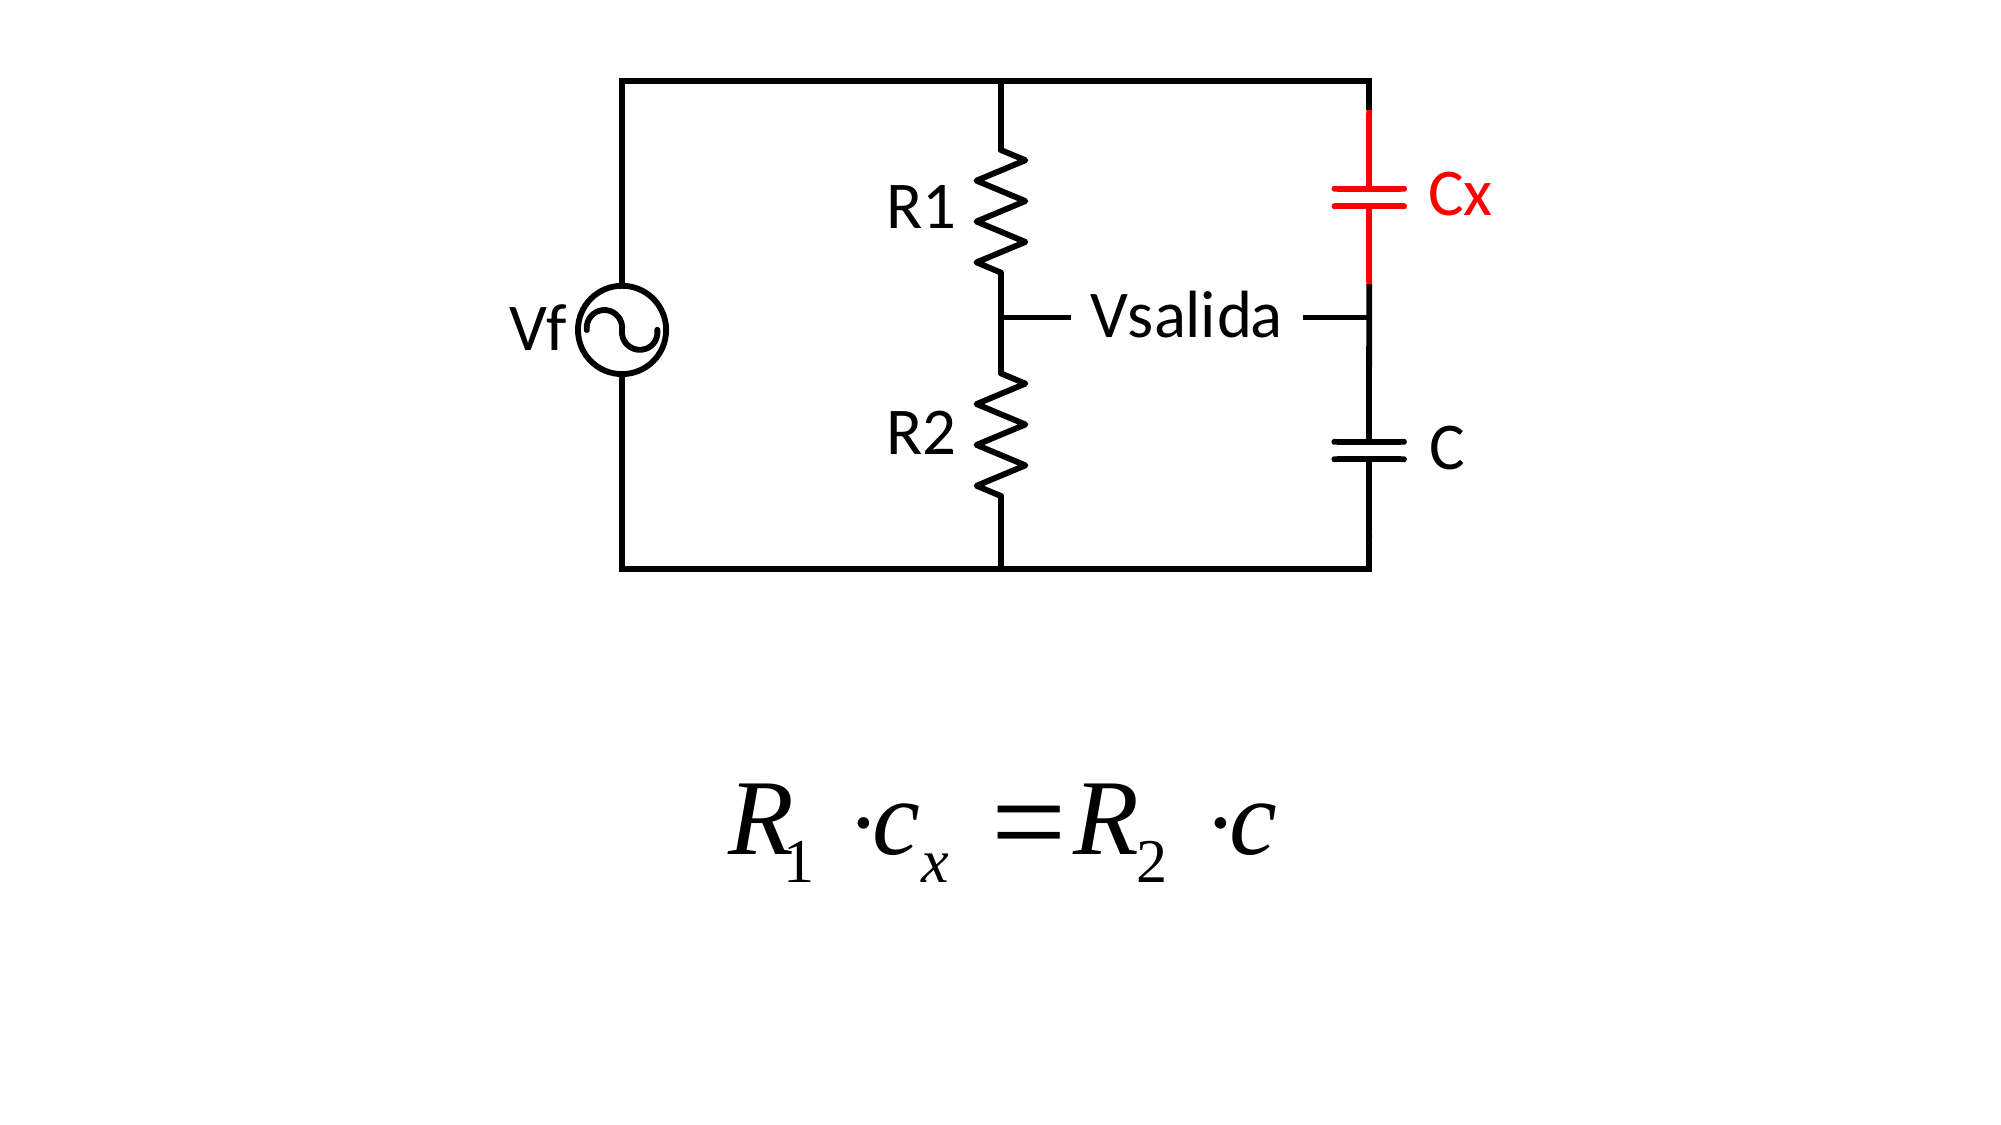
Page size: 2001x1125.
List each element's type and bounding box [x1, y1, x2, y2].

text_box [708, 746, 1301, 909]
picture [472, 74, 1528, 575]
